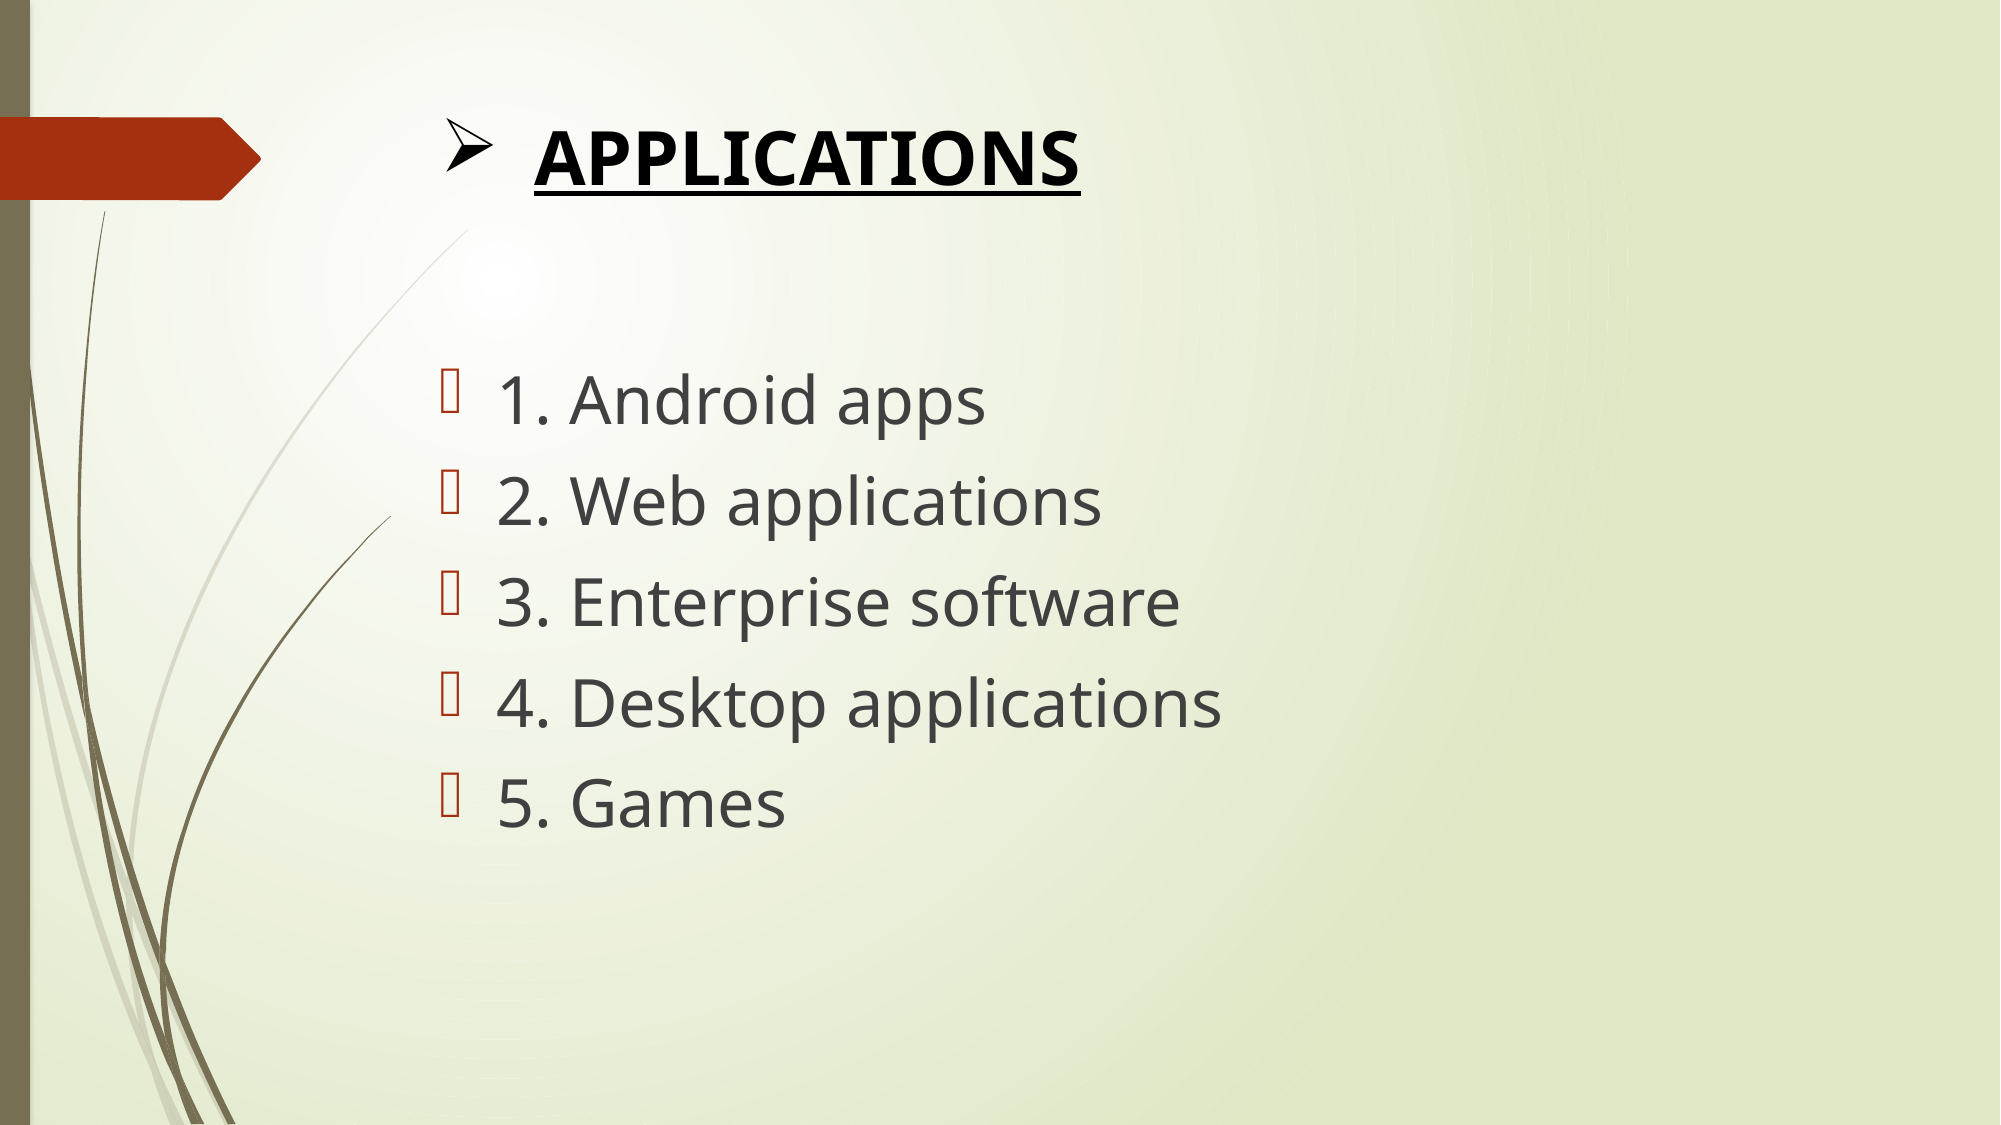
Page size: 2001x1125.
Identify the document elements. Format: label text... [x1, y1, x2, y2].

list 1. Android apps 2. Web applications 3. Enterprise software 4. Desktop applications 5. Games [424, 350, 1888, 970]
title APPLICATIONS [425, 102, 1888, 313]
